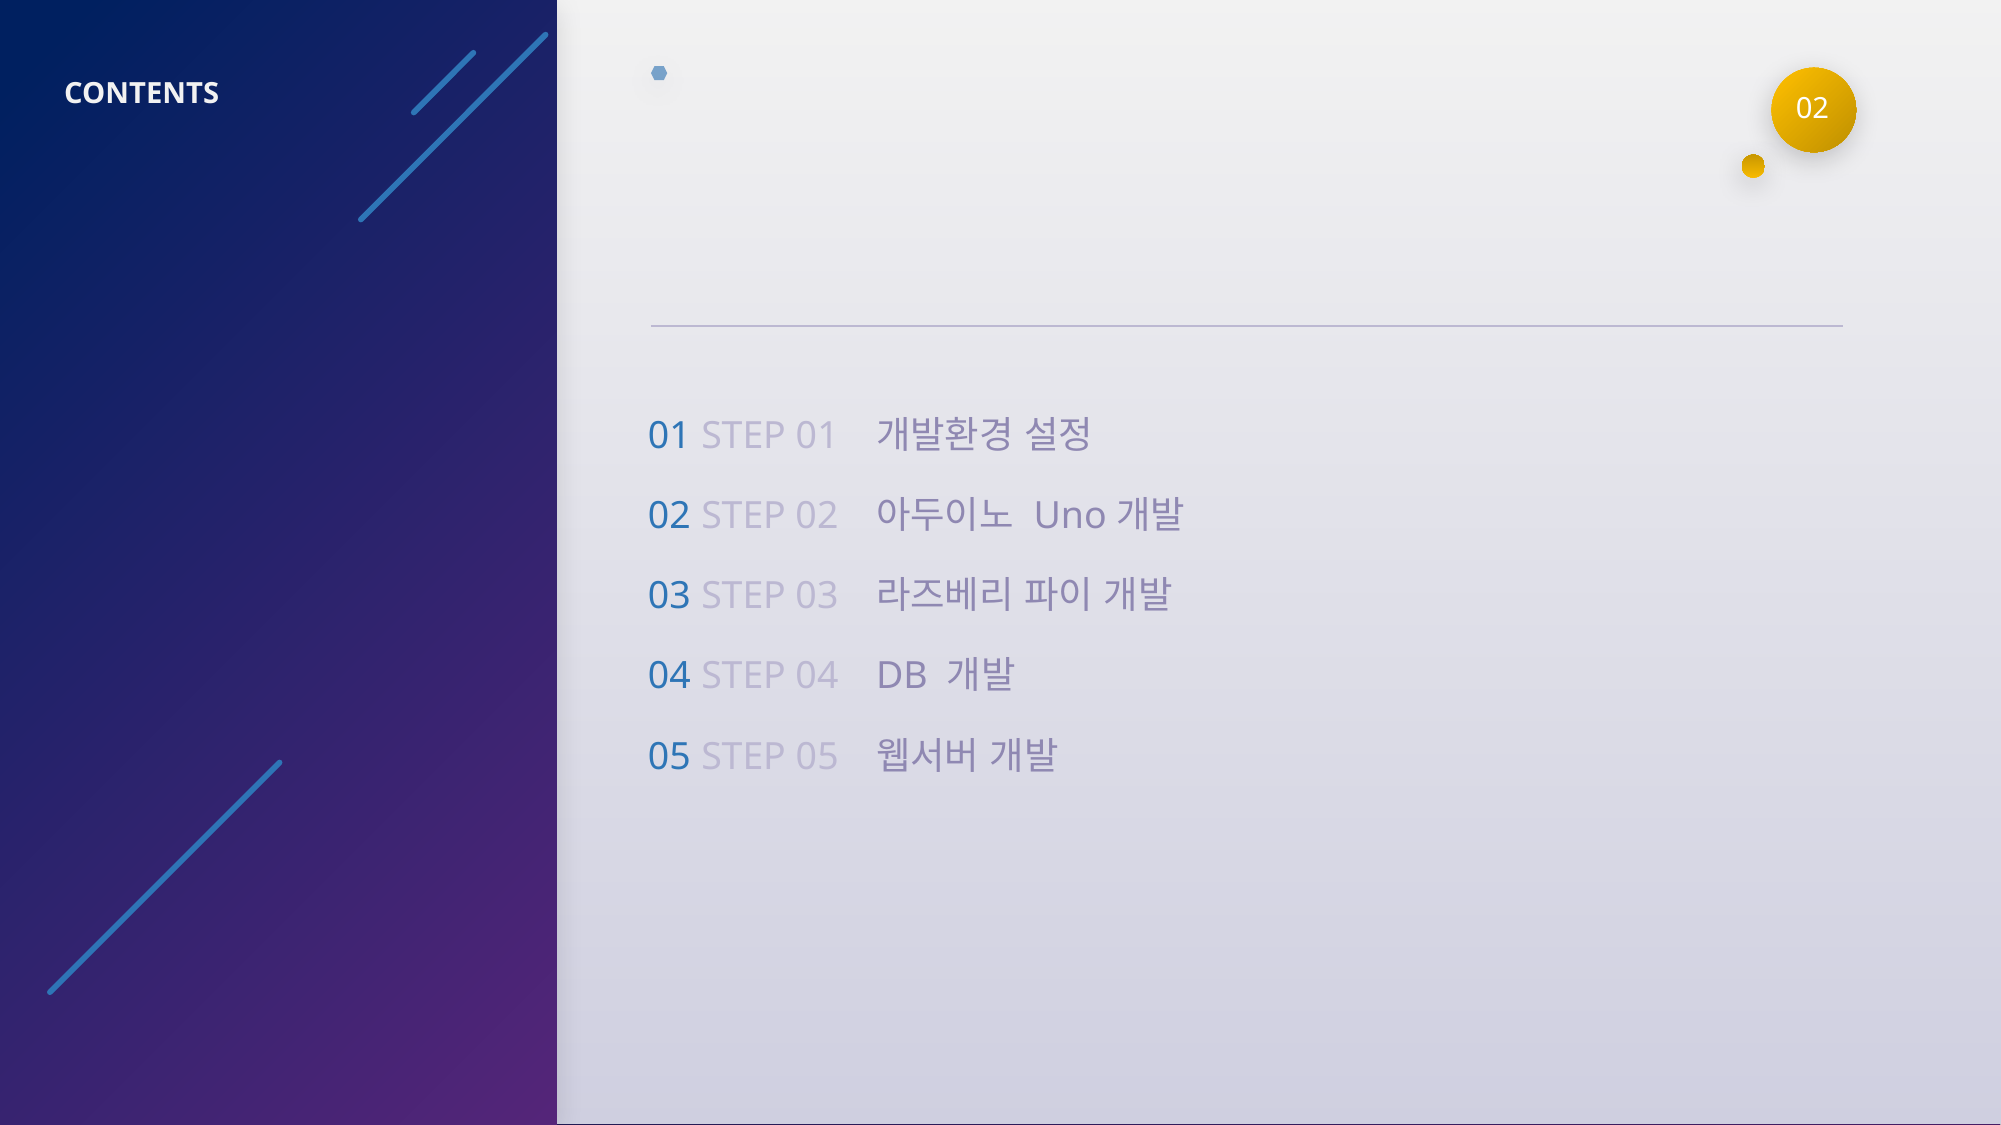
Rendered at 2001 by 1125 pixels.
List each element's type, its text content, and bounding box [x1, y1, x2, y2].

list 03 [630, 568, 709, 624]
list 01 [630, 408, 709, 464]
list 05 [630, 729, 709, 784]
list STEP 01 [709, 408, 861, 464]
list DB 개발 [861, 649, 1702, 704]
list 04 [630, 649, 709, 704]
list STEP 04 [709, 649, 861, 704]
list STEP 05 [709, 729, 861, 784]
list STEP 03 [709, 568, 861, 624]
list 웹서버 개발 [861, 729, 1702, 784]
list 개발환경 설정 [861, 408, 1702, 464]
list 아두이노 Uno개발 [861, 488, 1702, 544]
list 02 [1777, 86, 1848, 127]
list 02 [630, 488, 709, 544]
list 라즈베리 파이 개발 [861, 568, 1702, 624]
list STEP 02 [709, 488, 861, 544]
